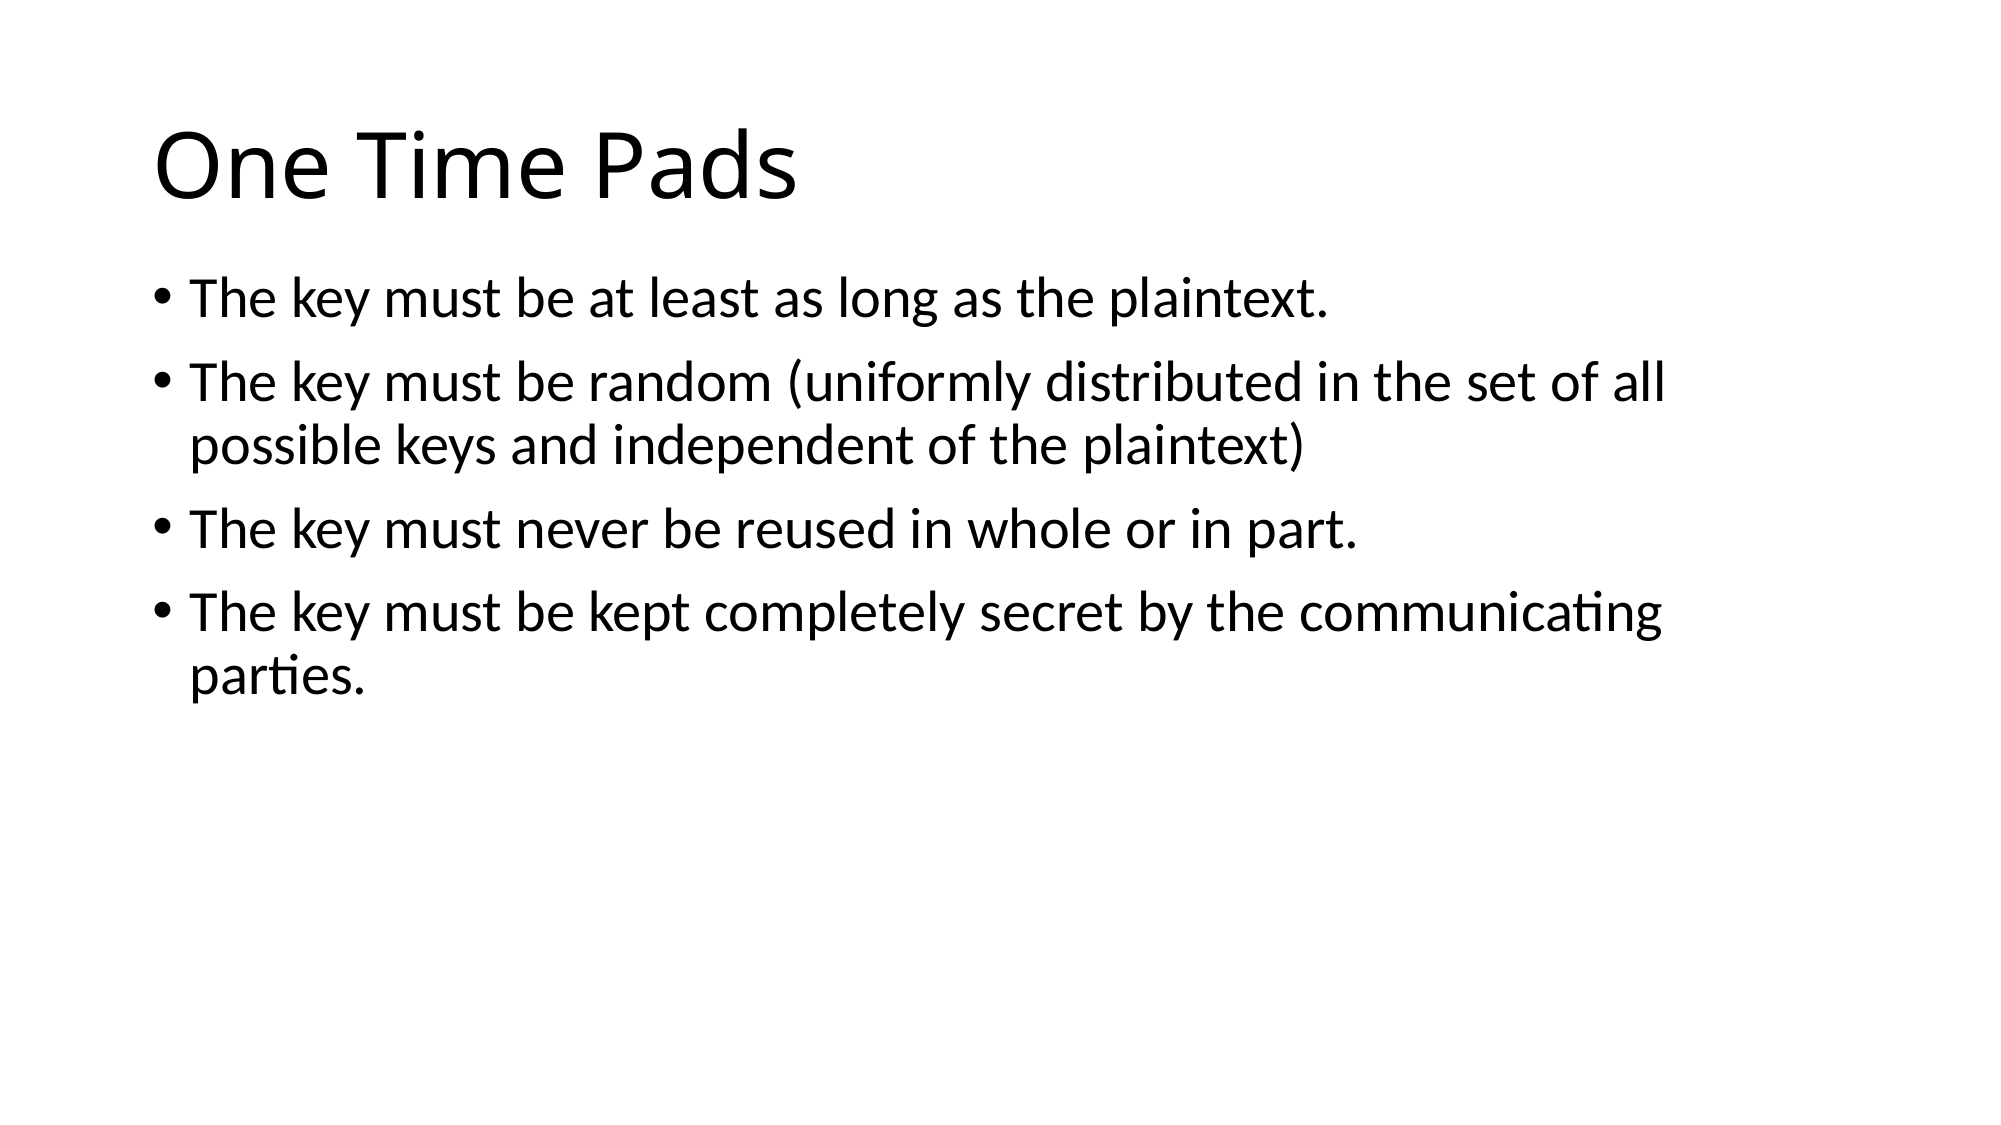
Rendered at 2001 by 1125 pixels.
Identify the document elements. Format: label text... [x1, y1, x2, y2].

title One Time Pads [137, 59, 1863, 260]
list The key must be at least as long as the plaintext. The key must be random (uniformly distributed in the set of all possible keys and independent of the plaintext) The key must never be reused in whole or in part. The key must be kept completely secret by the communicating parties. [137, 260, 1863, 974]
